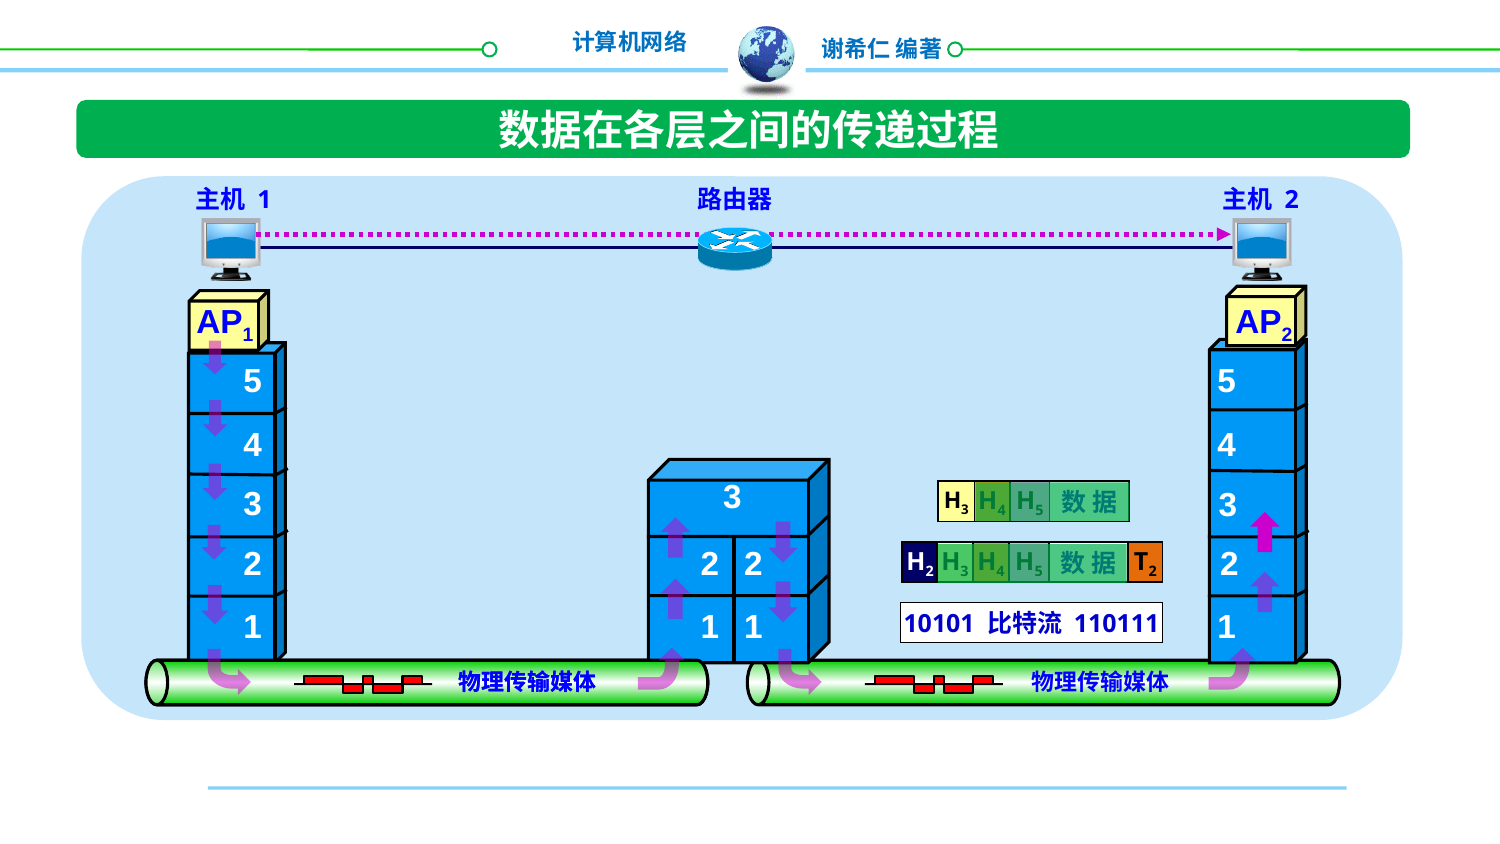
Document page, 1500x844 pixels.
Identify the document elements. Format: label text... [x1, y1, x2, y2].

text_box [637, 672, 678, 690]
picture [697, 226, 773, 242]
text_box 主机 1 [180, 176, 287, 221]
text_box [293, 675, 433, 693]
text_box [180, 290, 289, 663]
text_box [1201, 285, 1309, 663]
picture [713, 232, 734, 238]
picture [1227, 214, 1296, 283]
text_box 物理传输媒体 [443, 660, 612, 703]
picture [697, 259, 773, 271]
picture [196, 214, 265, 283]
text_box [778, 672, 822, 695]
picture [736, 24, 796, 99]
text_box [937, 480, 1130, 522]
text_box 路由器 [682, 176, 788, 221]
text_box [1208, 671, 1249, 690]
text_box 10101 比特流 110111 [900, 602, 1163, 643]
text_box [79, 174, 1405, 723]
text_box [646, 459, 830, 663]
picture [738, 232, 758, 239]
list 数据在各层之间的传递过程 [204, 99, 1293, 158]
text_box [145, 661, 168, 704]
text_box [145, 660, 708, 705]
text_box [747, 660, 1340, 705]
picture [737, 242, 759, 250]
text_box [864, 675, 1004, 693]
text_box 物理传输媒体 [1016, 660, 1185, 703]
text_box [901, 541, 1163, 584]
text_box 主机 2 [1208, 176, 1314, 221]
text_box [208, 672, 251, 695]
picture [712, 241, 732, 251]
